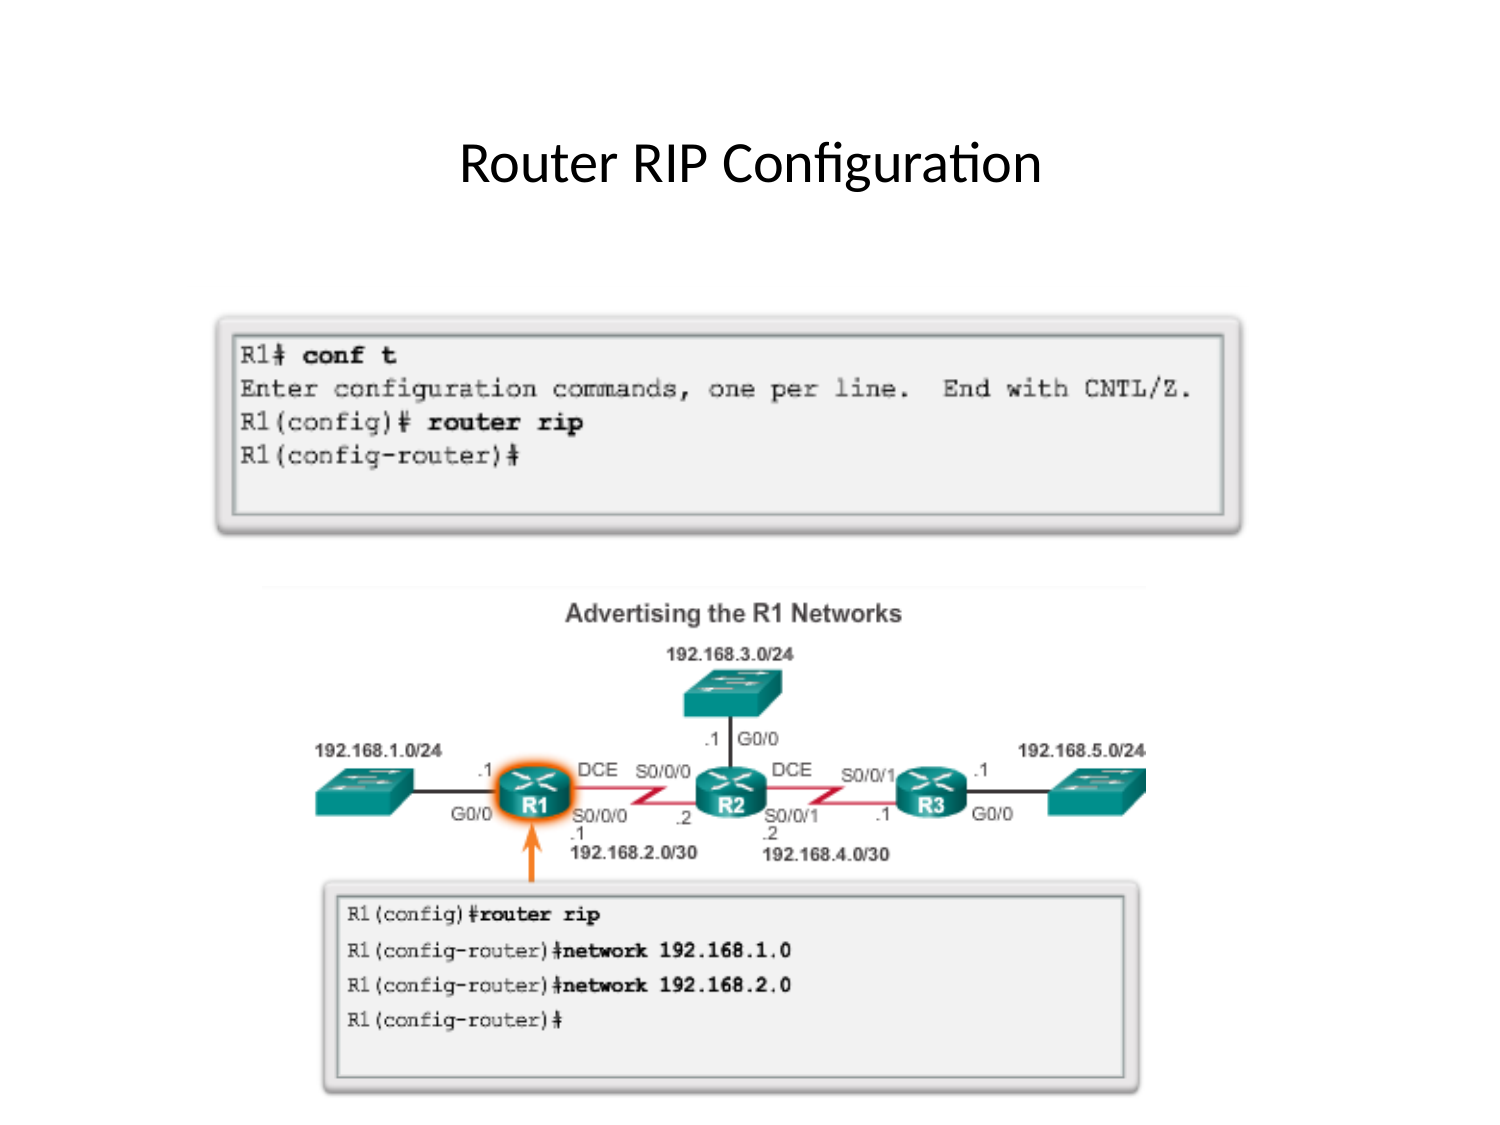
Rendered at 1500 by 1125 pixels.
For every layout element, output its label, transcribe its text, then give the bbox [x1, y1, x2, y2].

picture [262, 586, 1146, 1125]
title Router RIP Configuration [57, 102, 1445, 286]
picture [187, 284, 1249, 557]
